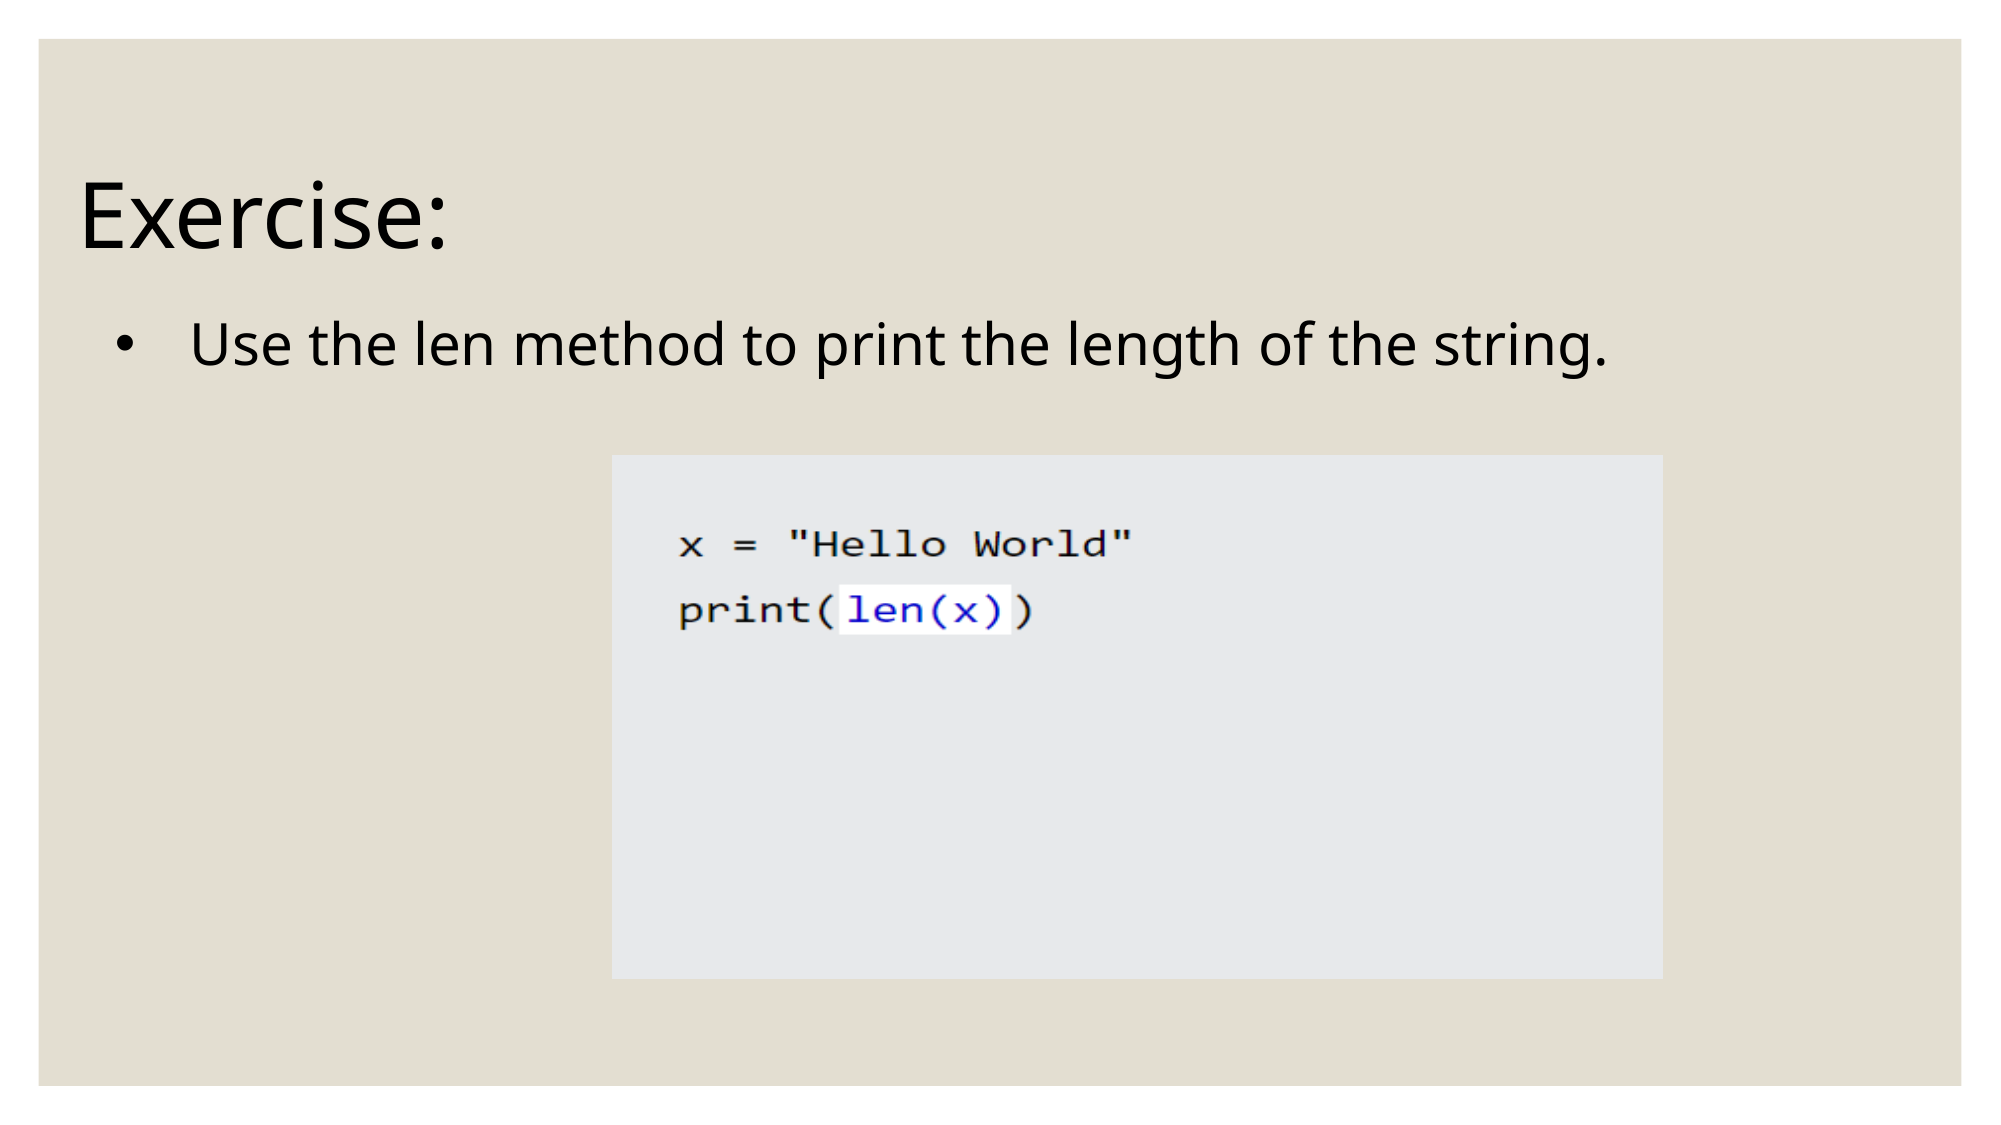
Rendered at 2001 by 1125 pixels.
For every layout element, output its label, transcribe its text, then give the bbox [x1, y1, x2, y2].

picture [612, 455, 1663, 979]
text_box Use the len method to print the length of the string. [99, 299, 1950, 430]
text_box Exercise: [62, 149, 1950, 275]
